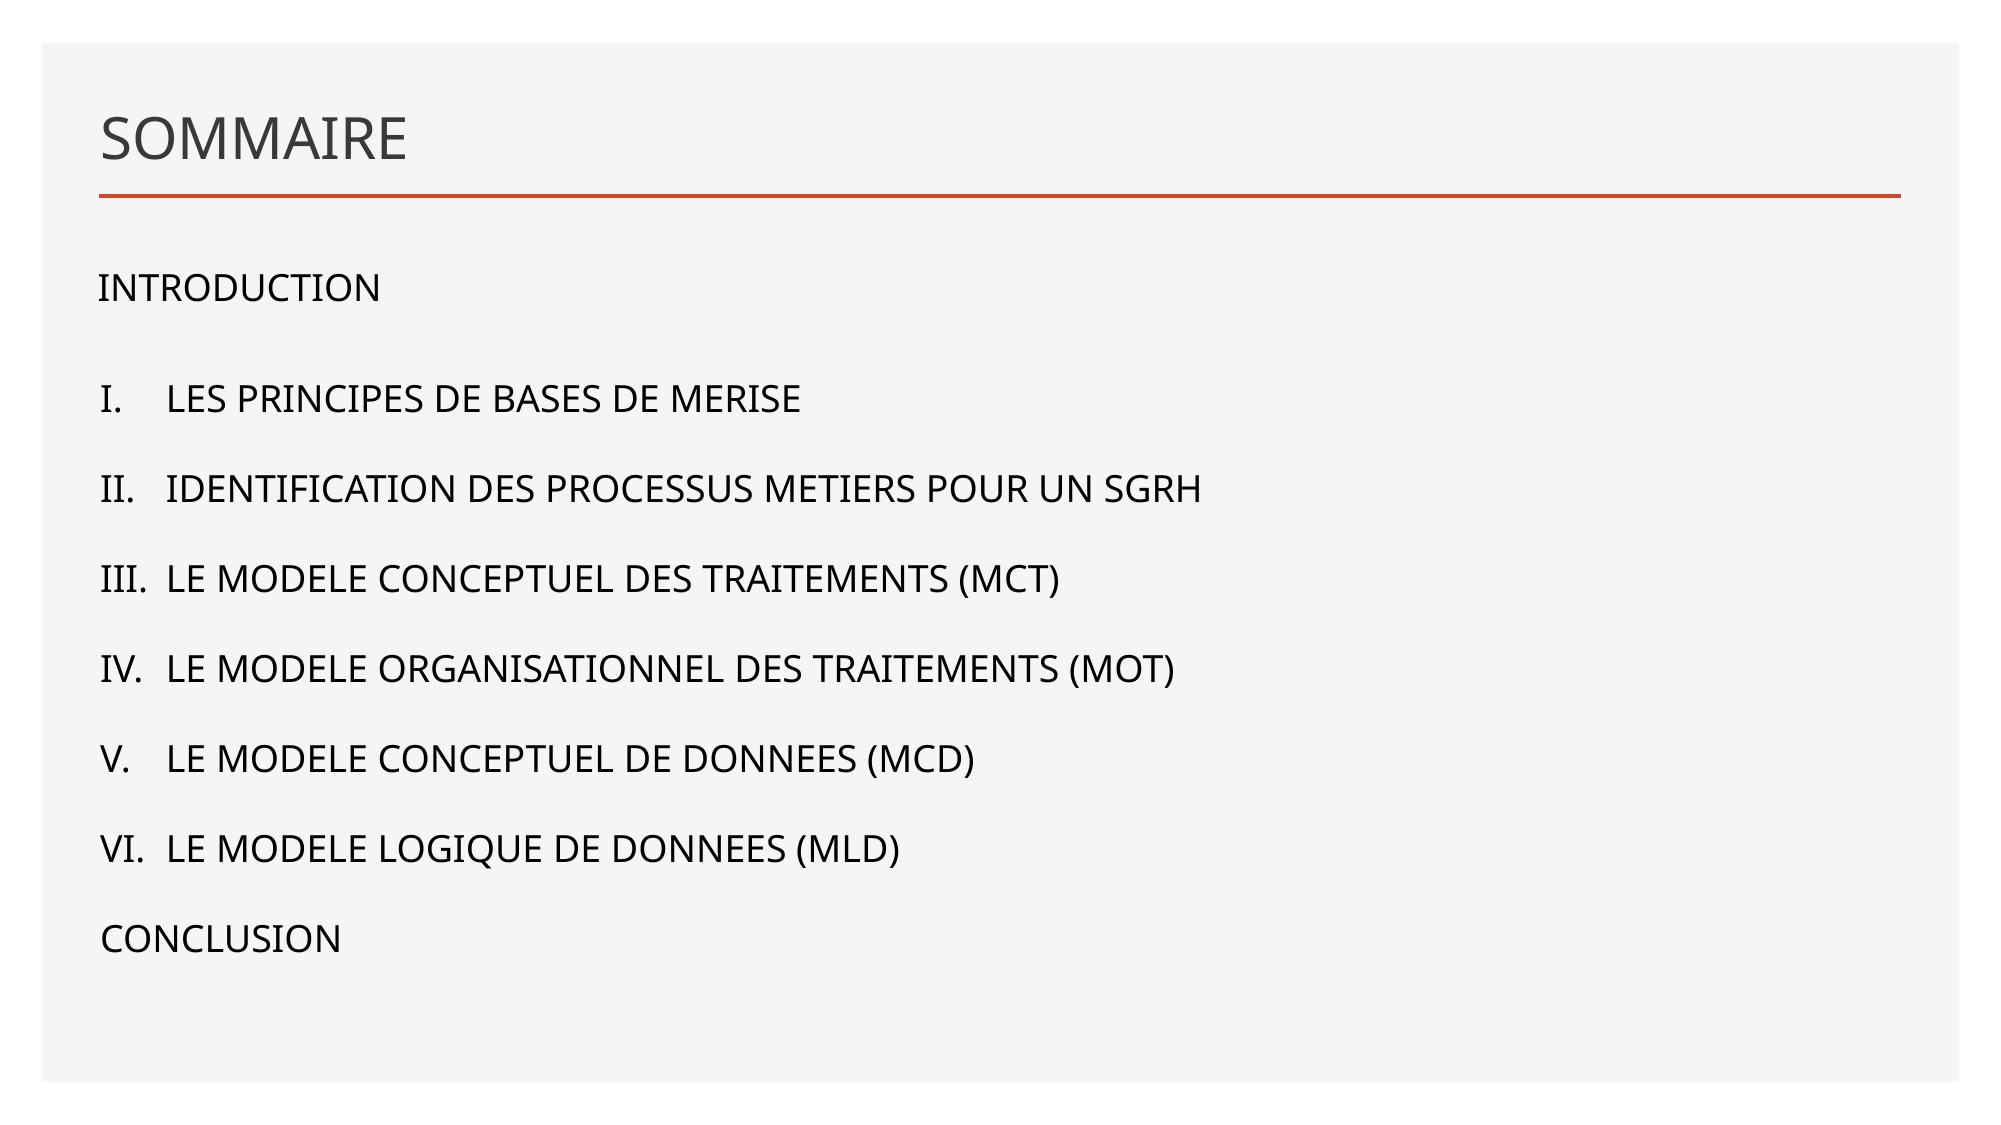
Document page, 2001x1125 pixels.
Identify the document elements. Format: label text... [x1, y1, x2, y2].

text_box INTRODUCTION [82, 256, 397, 317]
text_box [88, 250, 798, 322]
title SOMMAIRE [85, 73, 1508, 179]
text_box LES PRINCIPES DE BASES DE MERISE IDENTIFICATION DES PROCESSUS METIERS POUR UN SGRH LE MODELE CONCEPTUEL DES TRAITEMENTS (MCT) LE MODELE ORGANISATIONNEL DES TRAITEMENTS (MOT) LE MODELE CONCEPTUEL DE DONNEES (MCD) LE MODELE LOGIQUE DE DONNEES (MLD) CONCLUSION [85, 322, 1757, 968]
